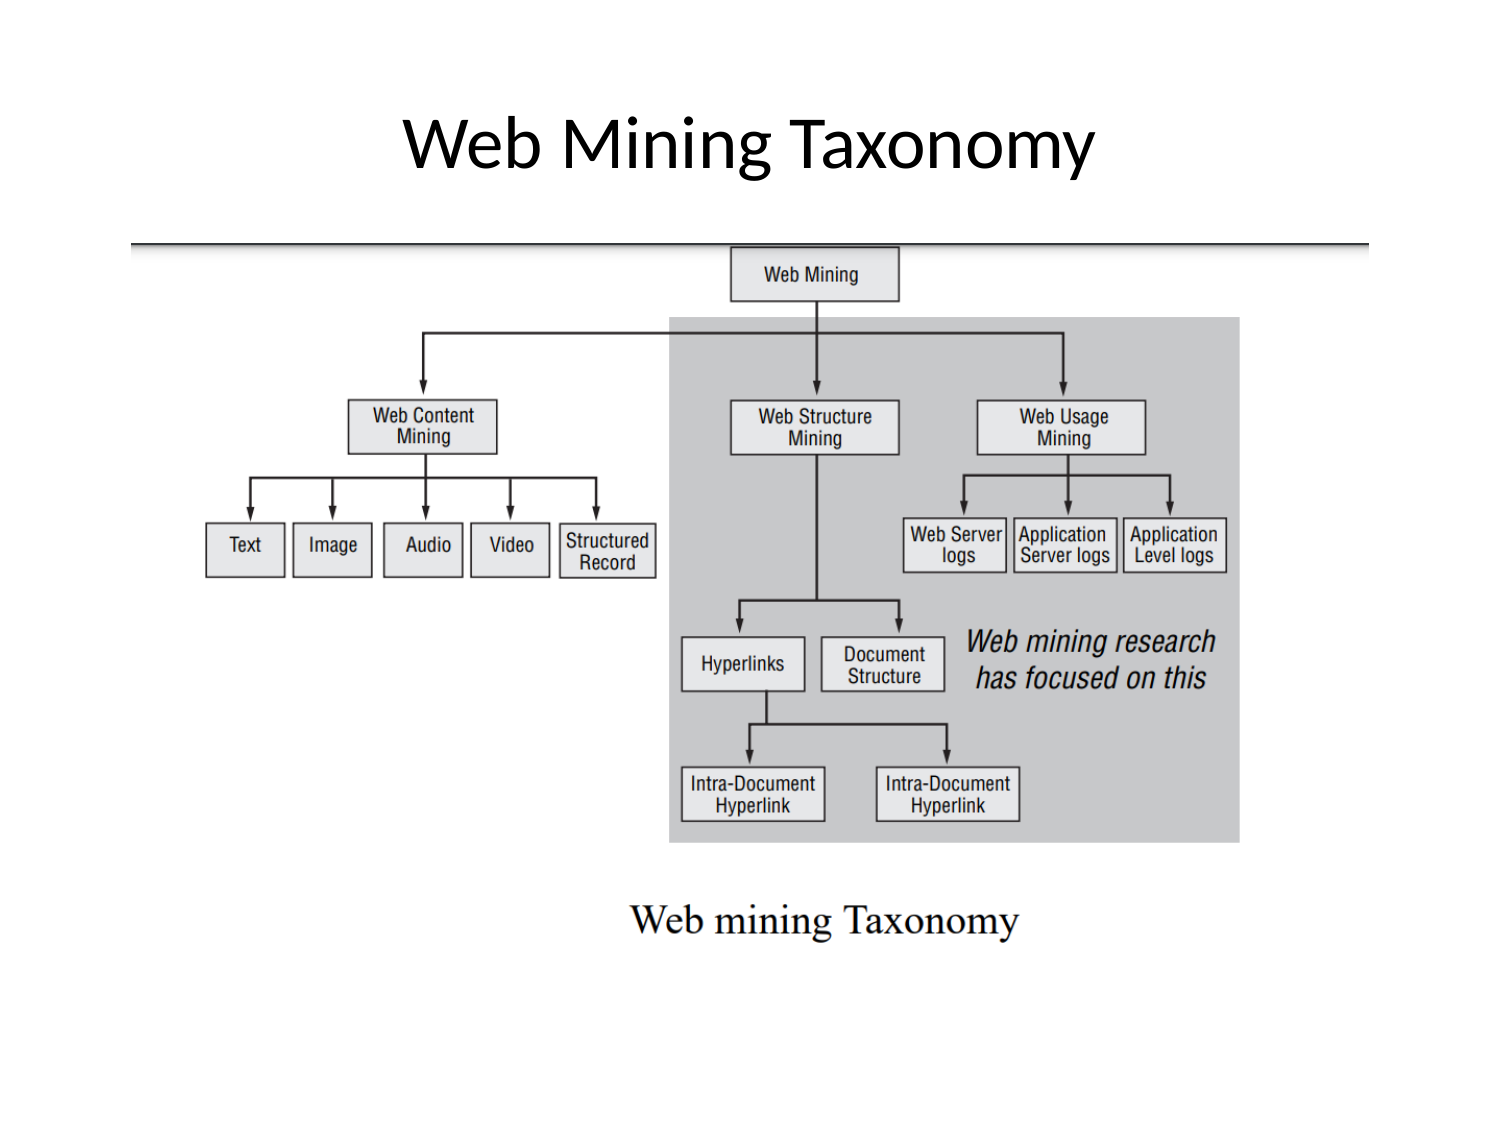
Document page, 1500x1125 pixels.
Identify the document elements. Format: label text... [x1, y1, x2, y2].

title Web Mining Taxonomy [75, 45, 1425, 233]
picture [131, 243, 1369, 970]
